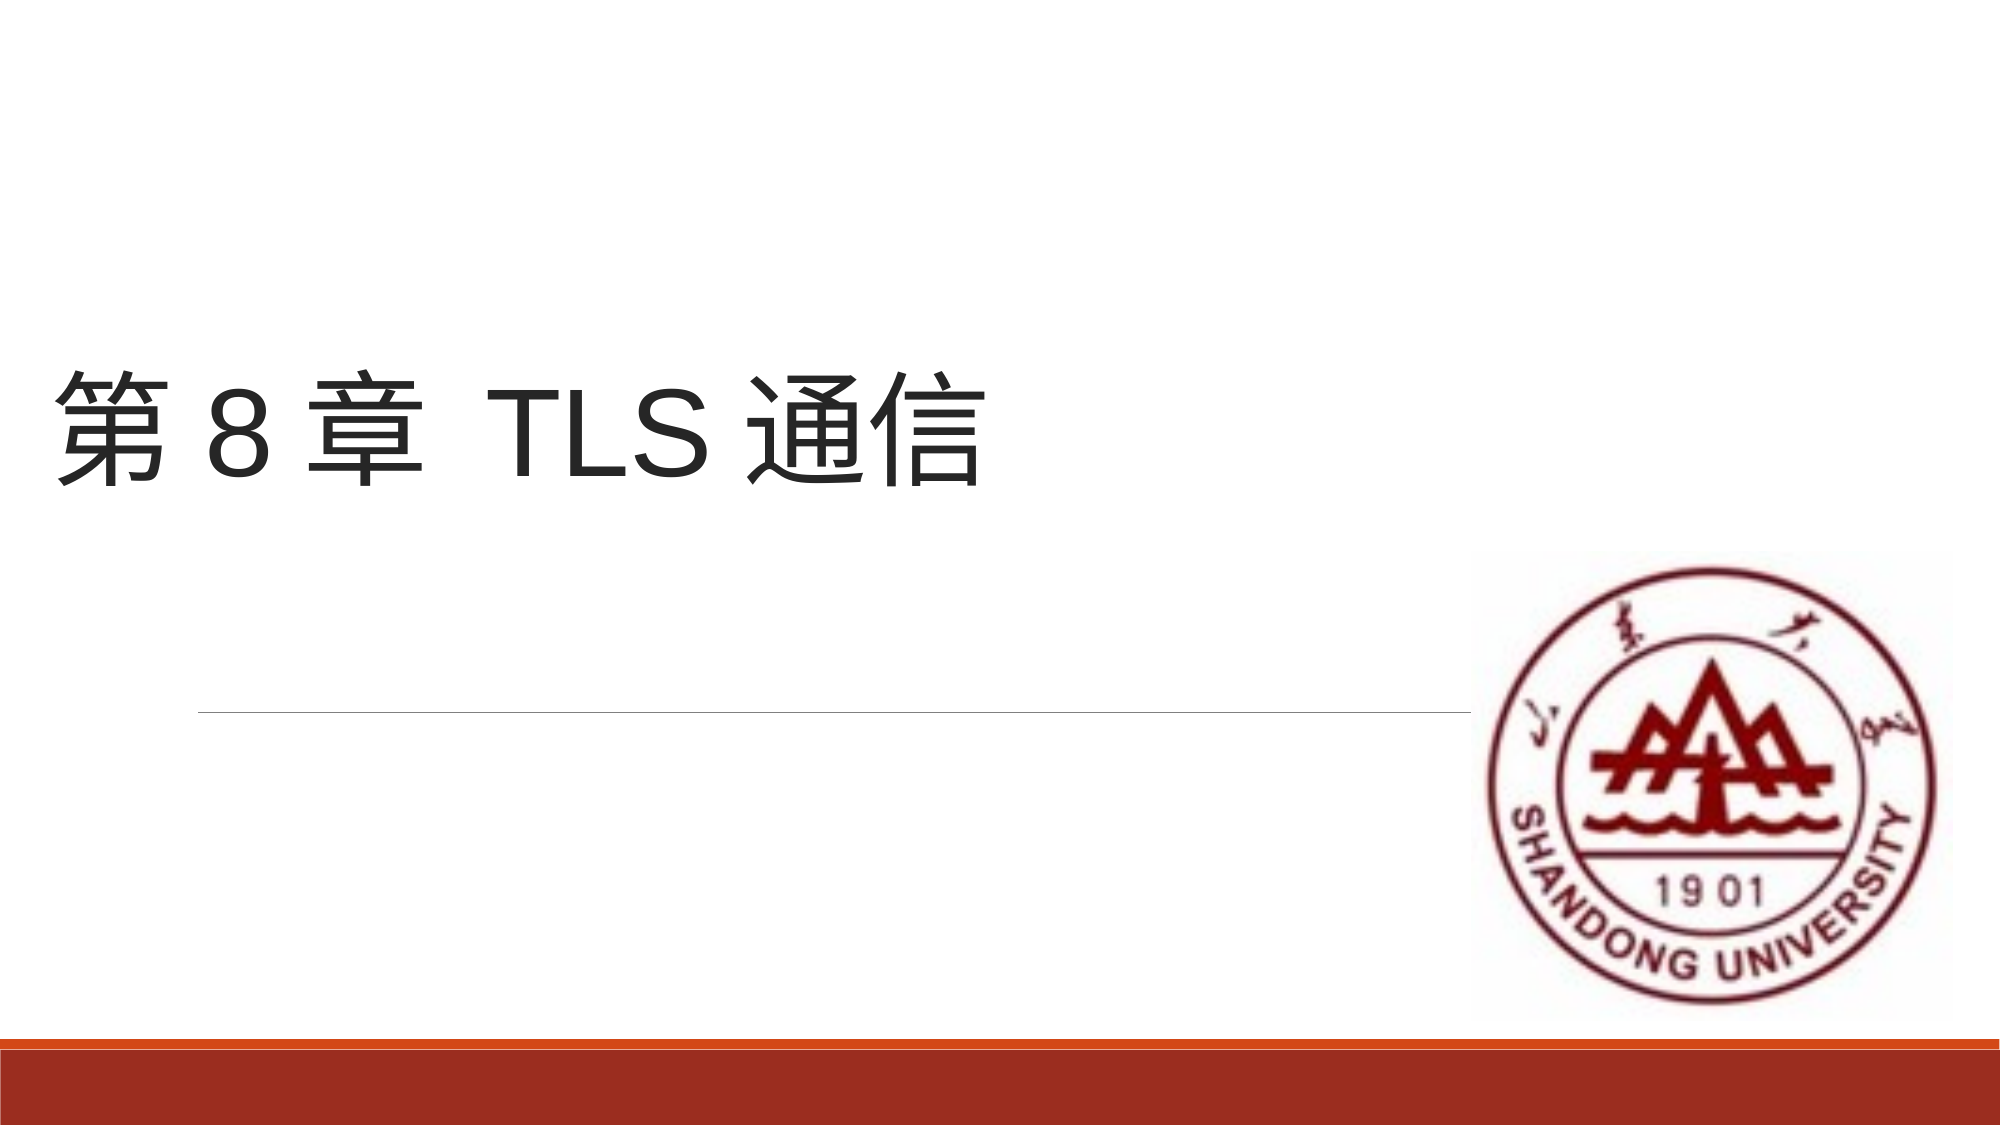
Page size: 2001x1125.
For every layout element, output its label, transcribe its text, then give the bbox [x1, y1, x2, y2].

picture [1471, 710, 1953, 1021]
title 第8章 TLS通信 [34, 124, 1979, 710]
